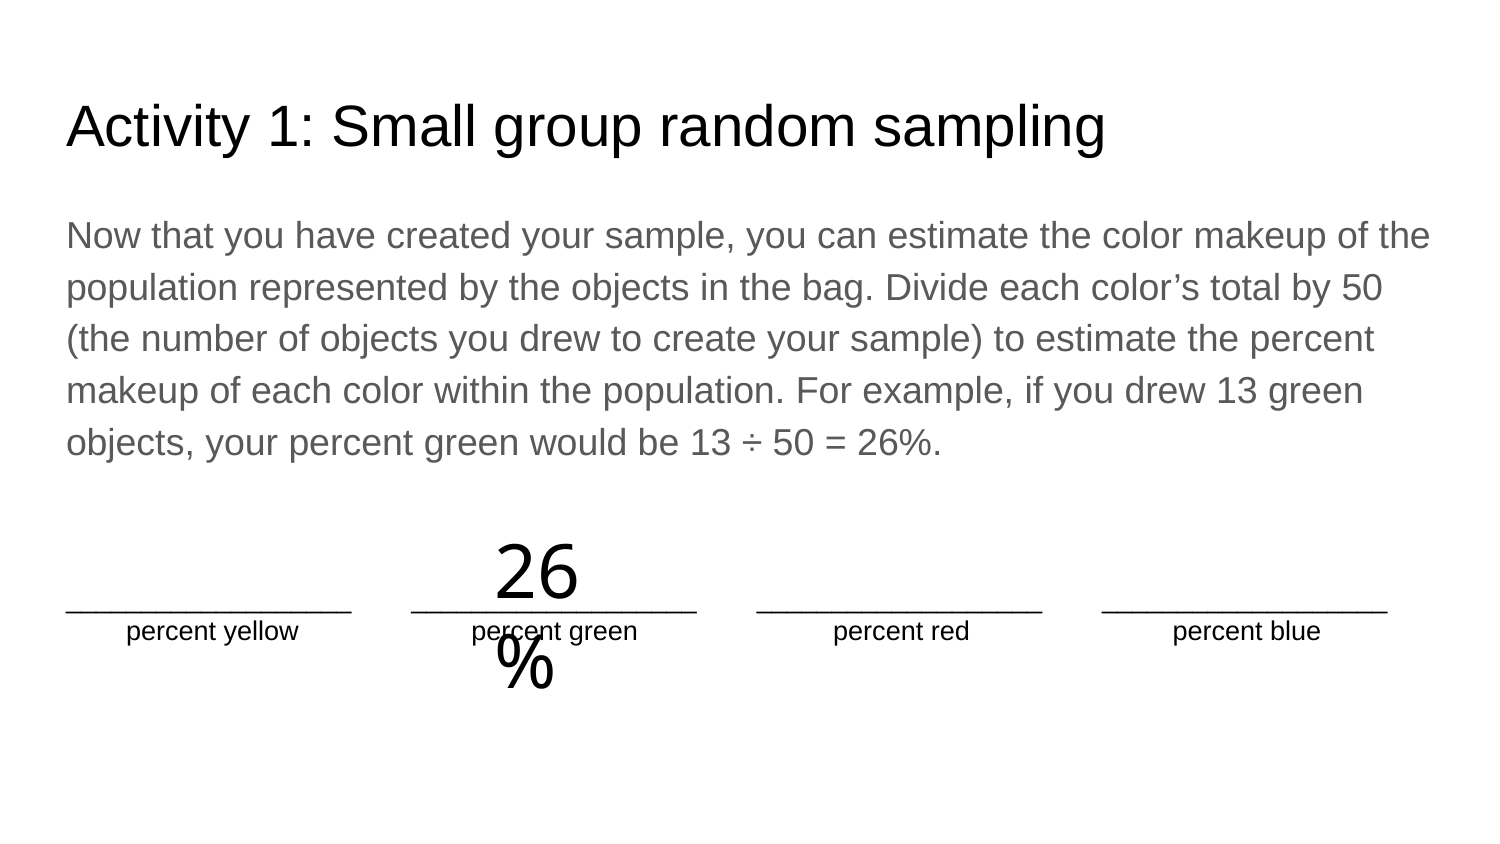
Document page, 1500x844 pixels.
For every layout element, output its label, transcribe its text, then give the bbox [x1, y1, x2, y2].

text_box 26% [479, 508, 647, 603]
list Now that you have created your sample, you can estimate the color makeup of the population represented by the objects in the bag. Divide each color’s total by 50 (the number of objects you drew to create your sample) to estimate the percent makeup of each color within the population. For example, if you drew 13 green objects, your percent green would be 13 ÷ 50 = 26%. ___________________ ___________________ ___________________ ___________________ percent yellow percent green percent red percent blue [51, 189, 1449, 750]
title Activity 1: Small group random sampling [51, 72, 1449, 167]
